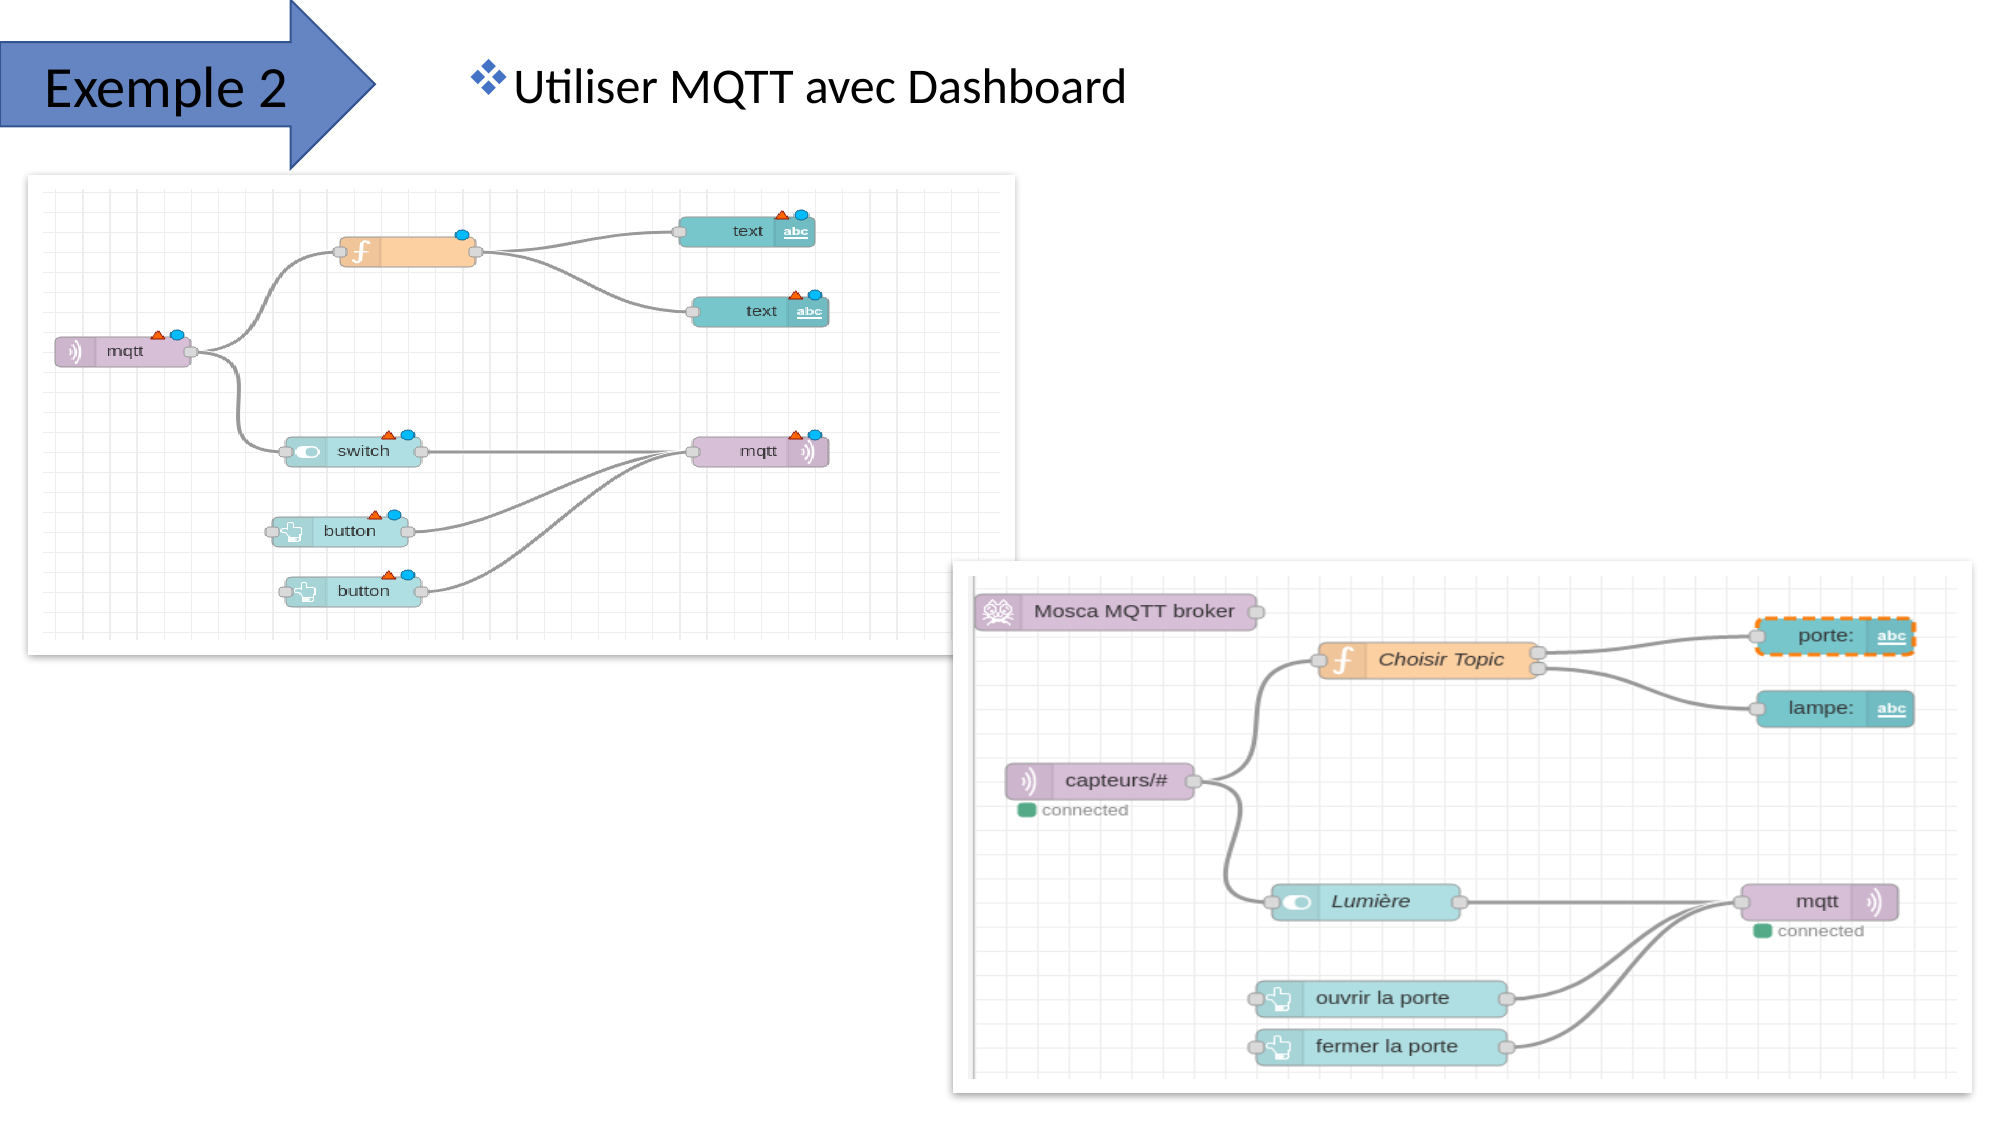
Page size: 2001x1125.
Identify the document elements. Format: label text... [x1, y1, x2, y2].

picture [42, 189, 1958, 1079]
text_box Utiliser MQTT avec Dashboard [301, 46, 1143, 122]
text_box Exemple 2 [0, 0, 339, 171]
